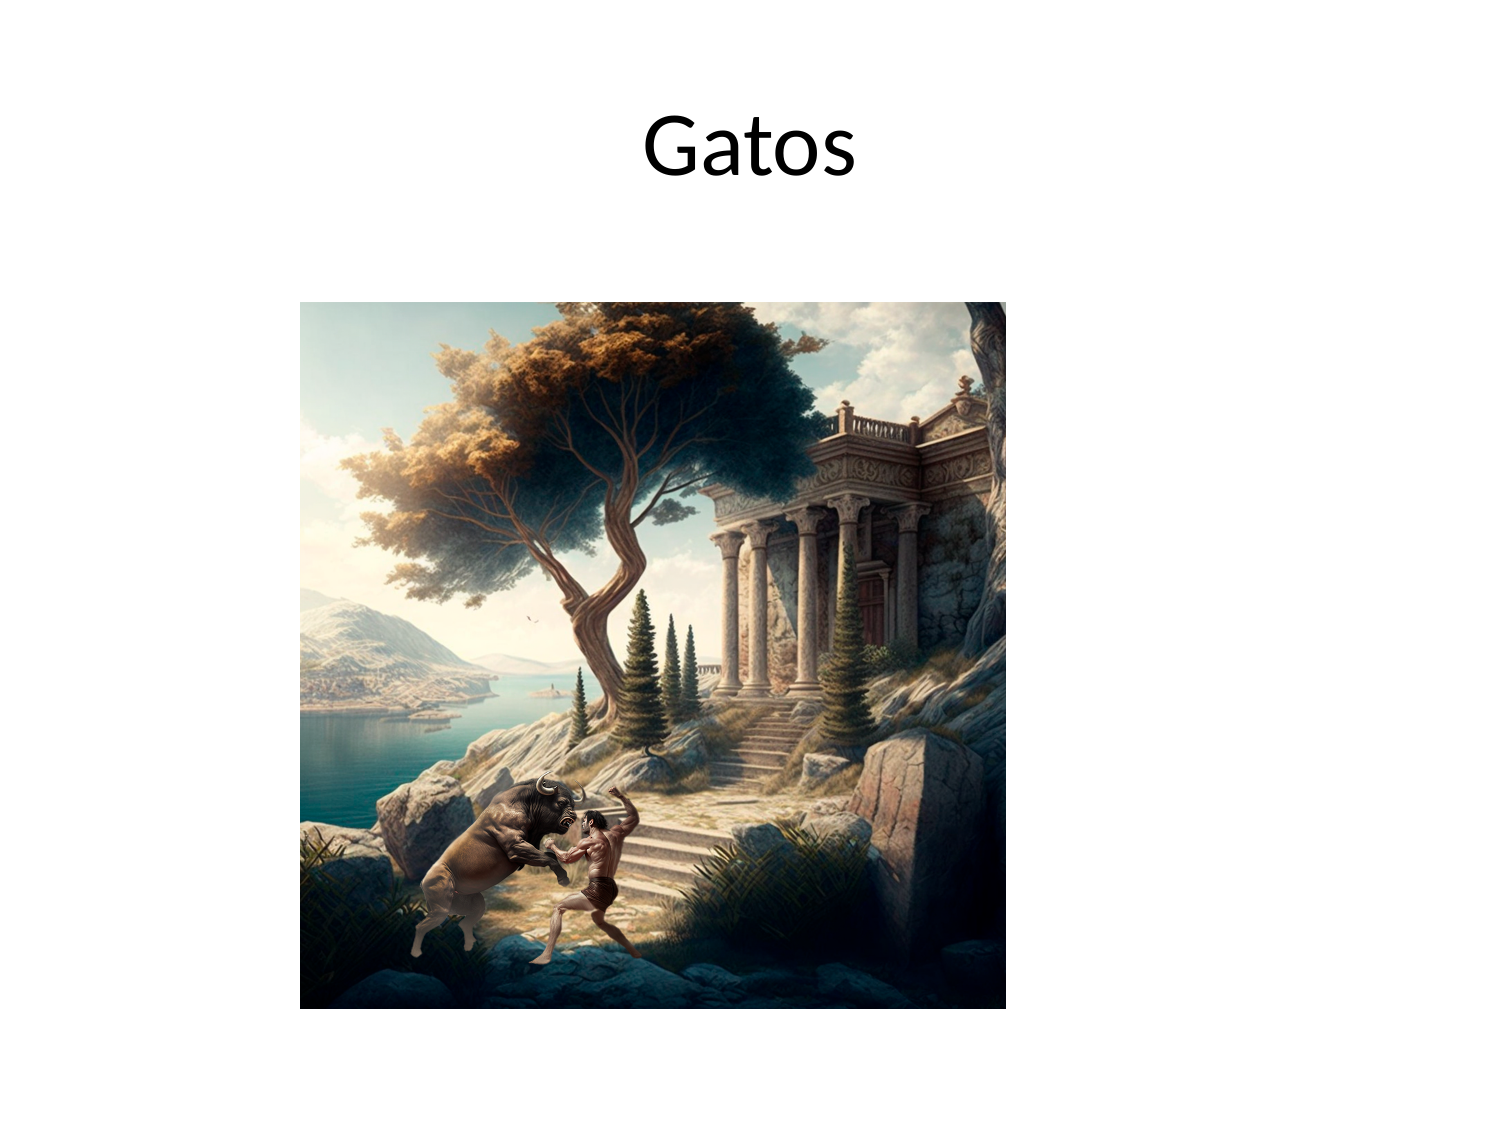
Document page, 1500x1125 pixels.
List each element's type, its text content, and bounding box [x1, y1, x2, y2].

title Gatos [75, 45, 1425, 233]
picture [299, 299, 1007, 1009]
